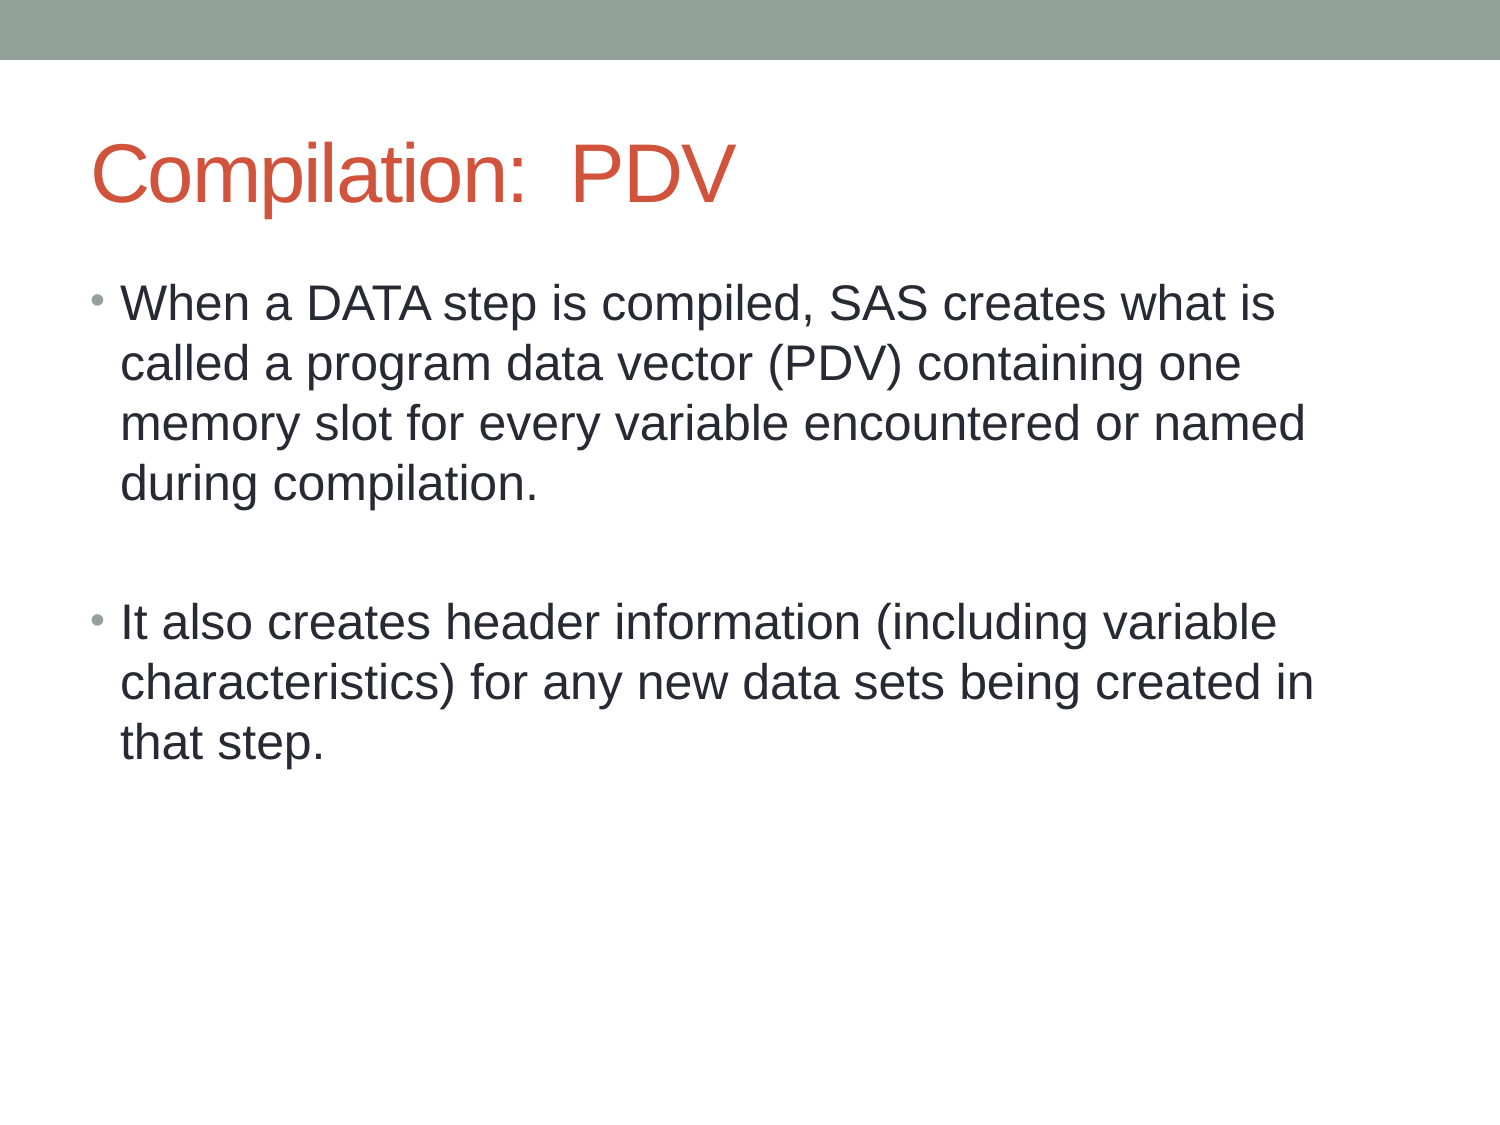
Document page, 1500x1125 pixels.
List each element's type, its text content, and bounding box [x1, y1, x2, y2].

title Compilation: PDV [75, 87, 1425, 250]
list When a DATA step is compiled, SAS creates what is called a program data vector (PDV) containing one memory slot for every variable encountered or named during compilation. It also creates header information (including variable characteristics) for any new data sets being created in that step. [75, 262, 1425, 1063]
